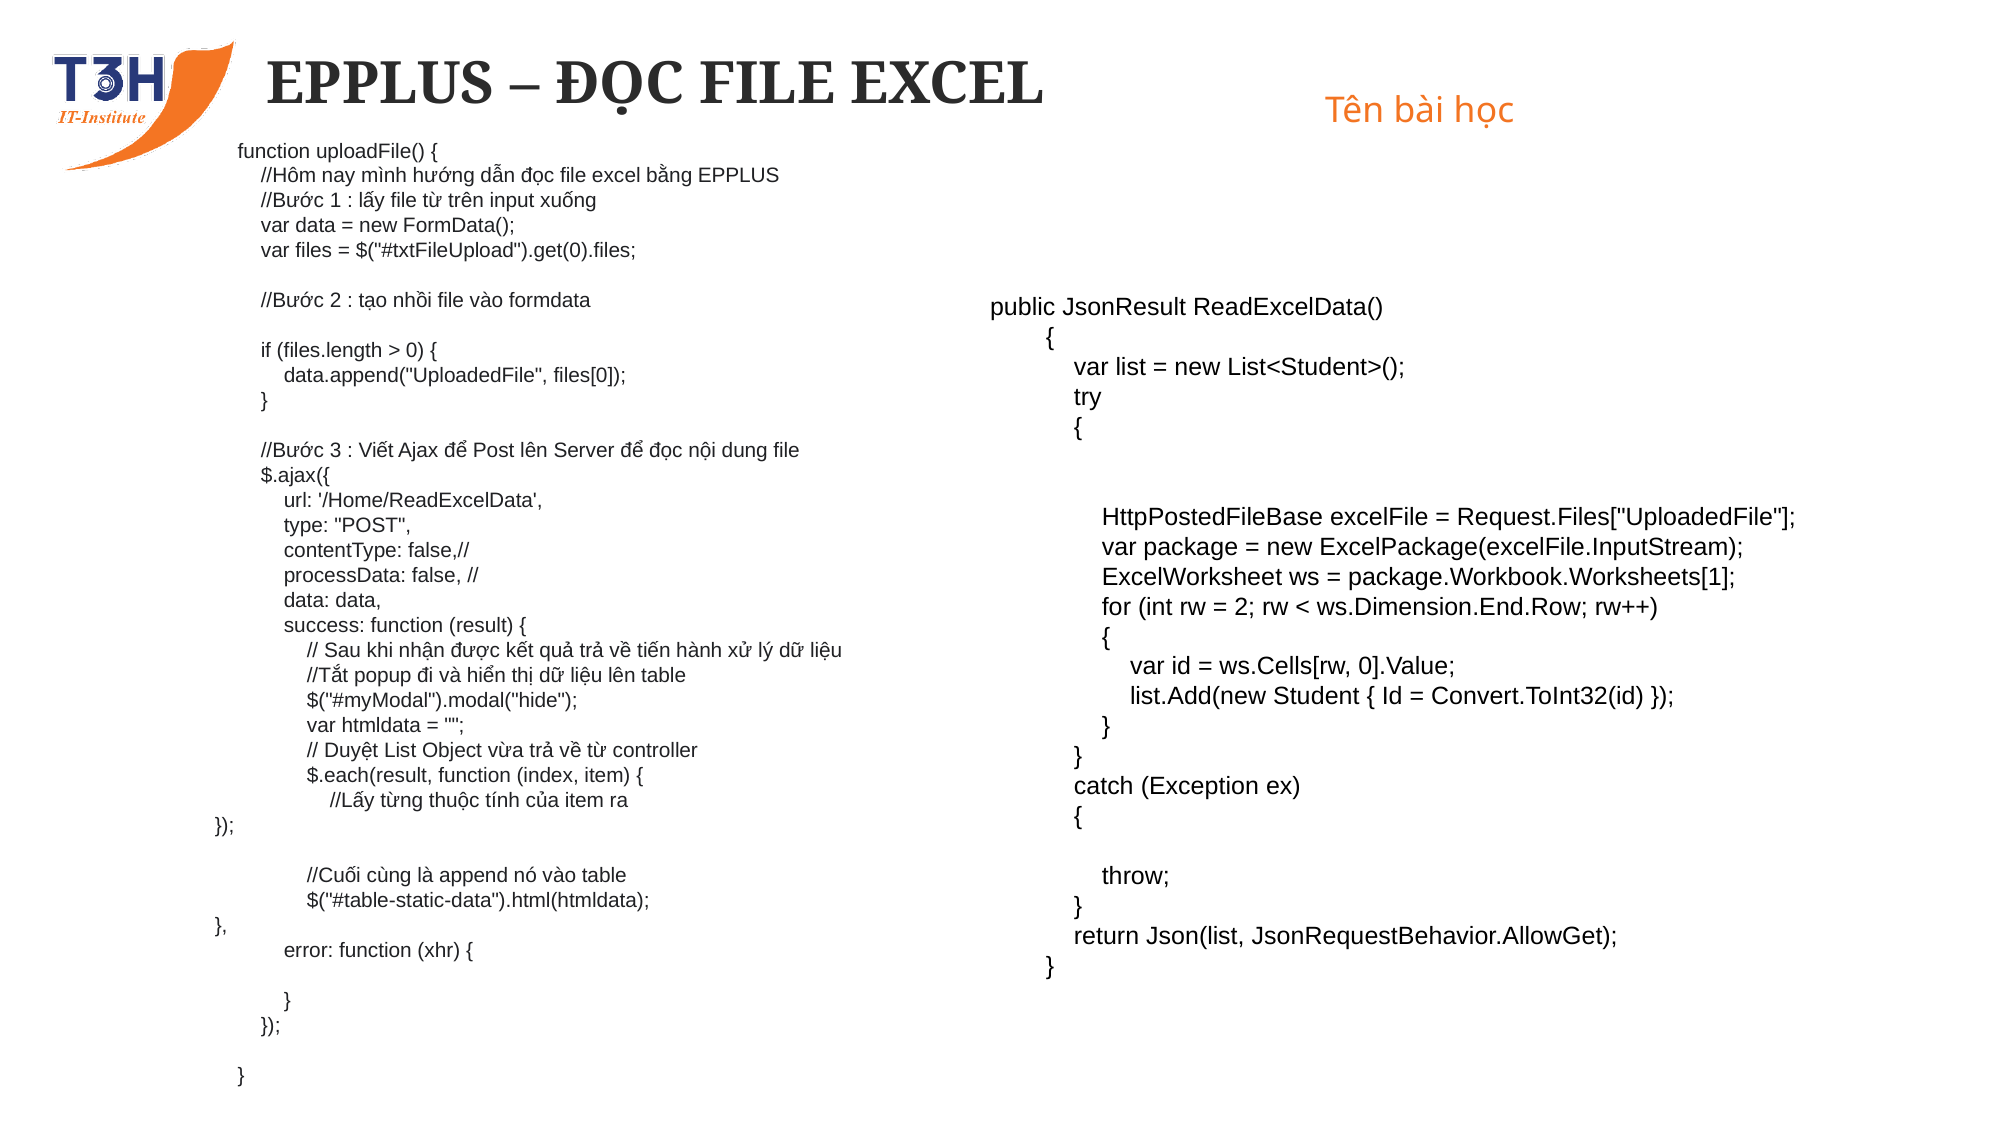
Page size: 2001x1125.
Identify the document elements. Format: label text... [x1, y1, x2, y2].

text_box function uploadFile() { //Hôm nay mình hướng dẫn đọc file excel bằng EPPLUS //Bước 1 : lấy file từ trên input xuống var data = new FormData(); var files = $("#txtFileUpload").get(0).files; //Bước 2 : tạo nhồi file vào formdata if (files.length > 0) { data.append("UploadedFile", files[0]); } //Bước 3 : Viết Ajax để Post lên Server để đọc nội dung file $.ajax({ url: '/Home/ReadExcelData', type: "POST", contentType: false,// processData: false, // data: data, success: function (result) { // Sau khi nhận được kết quả trả về tiến hành xử lý dữ liệu //Tắt popup đi và hiển thị dữ liệu lên table $("#myModal").modal("hide"); var htmldata = ""; // Duyệt List Object vừa trả về từ controller $.each(result, function (index, item) { //Lấy từng thuộc tính của item ra }); //Cuối cùng là append nó vào table $("#table-static-data").html(htmldata); }, error: function (xhr) { } }); } [200, 104, 954, 1119]
text_box public JsonResult ReadExcelData() { var list = new List<Student>(); try { HttpPostedFileBase excelFile = Request.Files["UploadedFile"]; var package = new ExcelPackage(excelFile.InputStream); ExcelWorksheet ws = package.Workbook.Worksheets[1]; for (int rw = 2; rw < ws.Dimension.End.Row; rw++) { var id = ws.Cells[rw, 0].Value; list.Add(new Student { Id = Convert.ToInt32(id) }); } } catch (Exception ex) { throw; } return Json(list, JsonRequestBehavior.AllowGet); } [975, 283, 1813, 987]
text_box Tên bài học [1325, 123, 1800, 131]
text_box EPPLUS – ĐỌC FILE EXCEL [252, 37, 1937, 123]
picture [49, 37, 238, 173]
